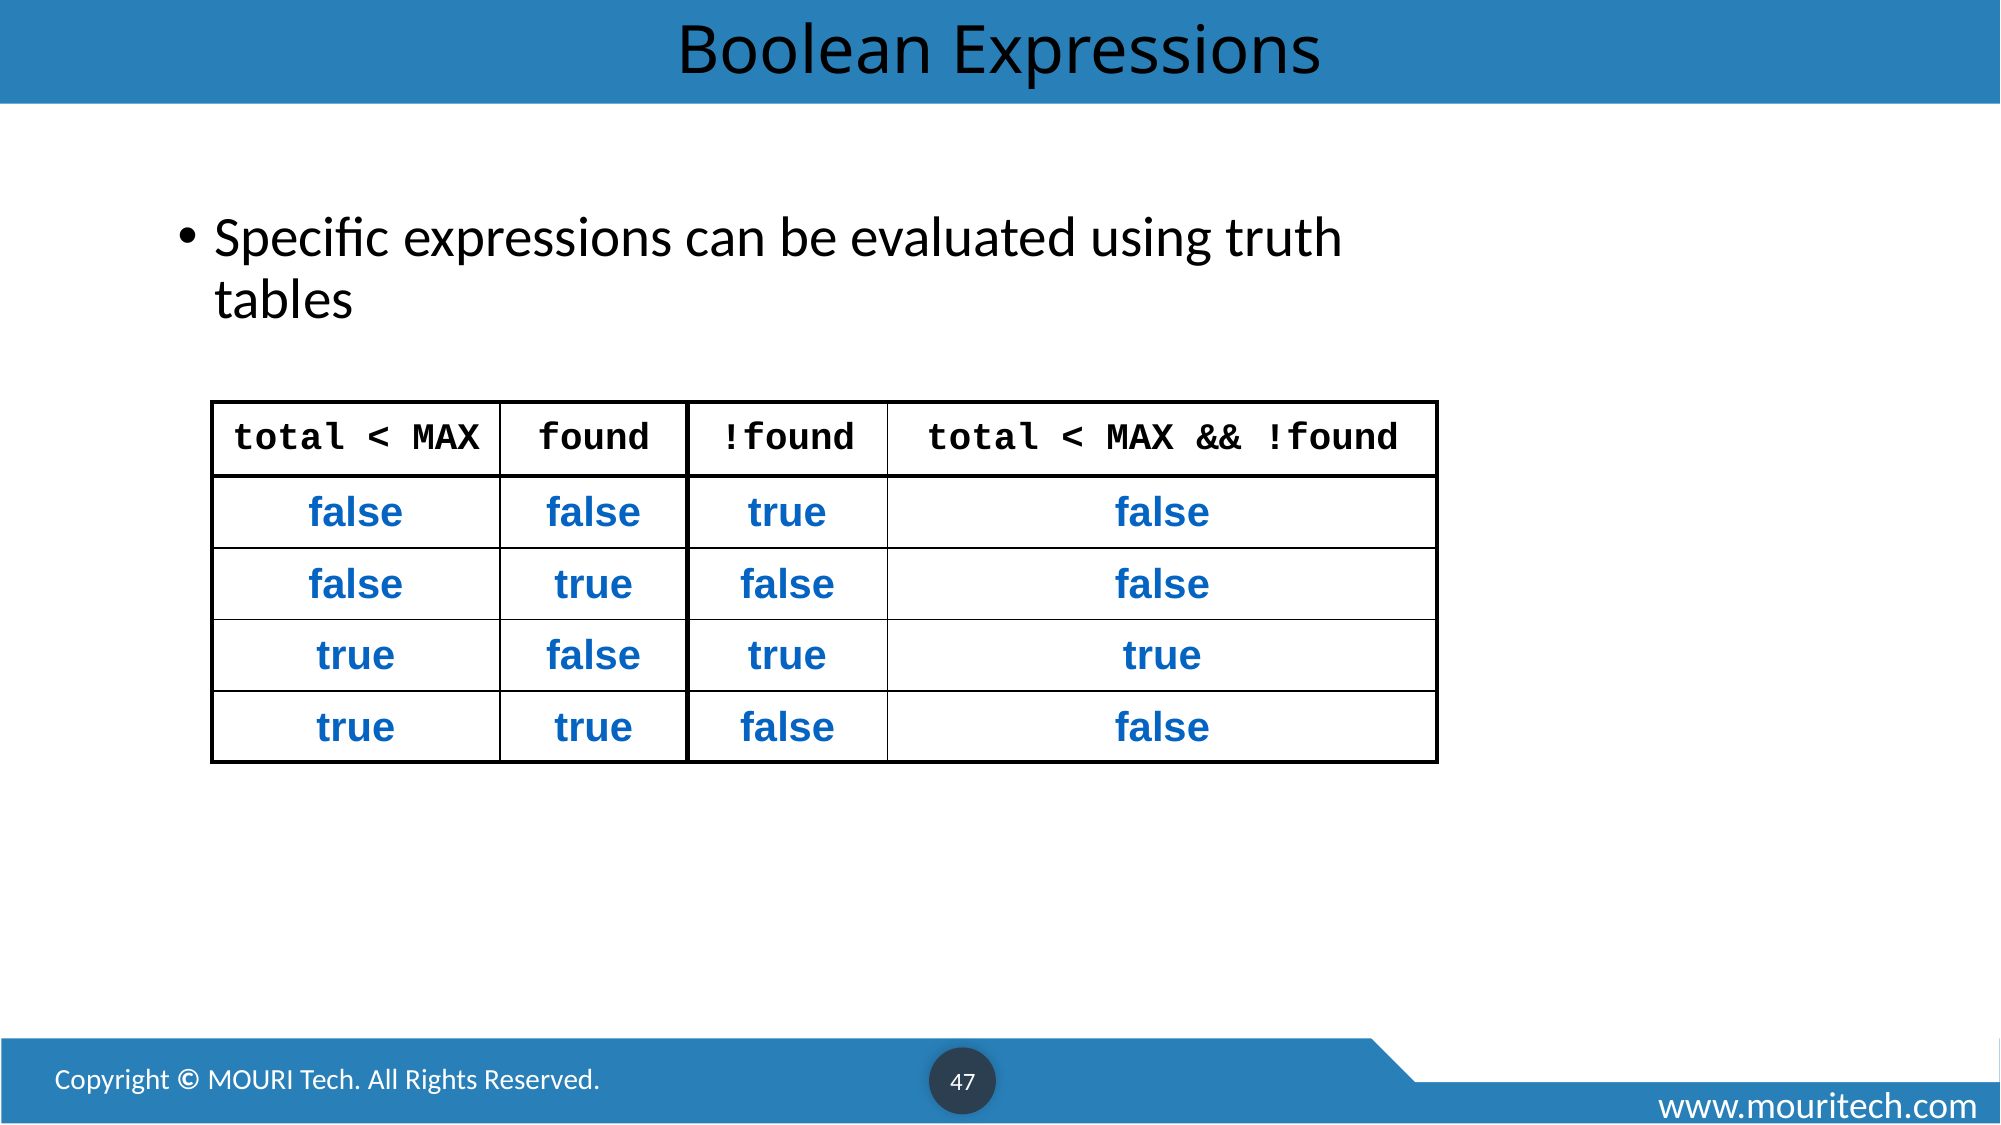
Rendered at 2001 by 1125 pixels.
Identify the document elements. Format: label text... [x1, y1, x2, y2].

table_cell true [501, 549, 685, 619]
table_cell false [501, 620, 685, 690]
table_cell false [501, 478, 685, 547]
table_header found [501, 404, 685, 474]
table_cell false [888, 549, 1435, 619]
text_box Specific expressions can be evaluated using truth tables [162, 199, 1463, 339]
table_cell true [214, 692, 499, 760]
table_cell false [690, 549, 887, 619]
table_header total < MAX && !found [888, 404, 1435, 474]
slide_number 47 [931, 1051, 995, 1111]
table_cell true [690, 620, 887, 690]
table_cell false [888, 692, 1435, 760]
table_cell false [888, 478, 1435, 547]
table_header !found [690, 404, 887, 474]
table_cell true [690, 478, 887, 547]
table_header total < MAX [214, 404, 499, 474]
table_cell false [690, 692, 887, 760]
table_cell true [501, 692, 685, 760]
title Boolean Expressions [0, 0, 2000, 104]
table_cell false [214, 478, 499, 547]
table_cell false [214, 549, 499, 619]
table_cell true [888, 620, 1435, 690]
table_cell true [214, 620, 499, 690]
